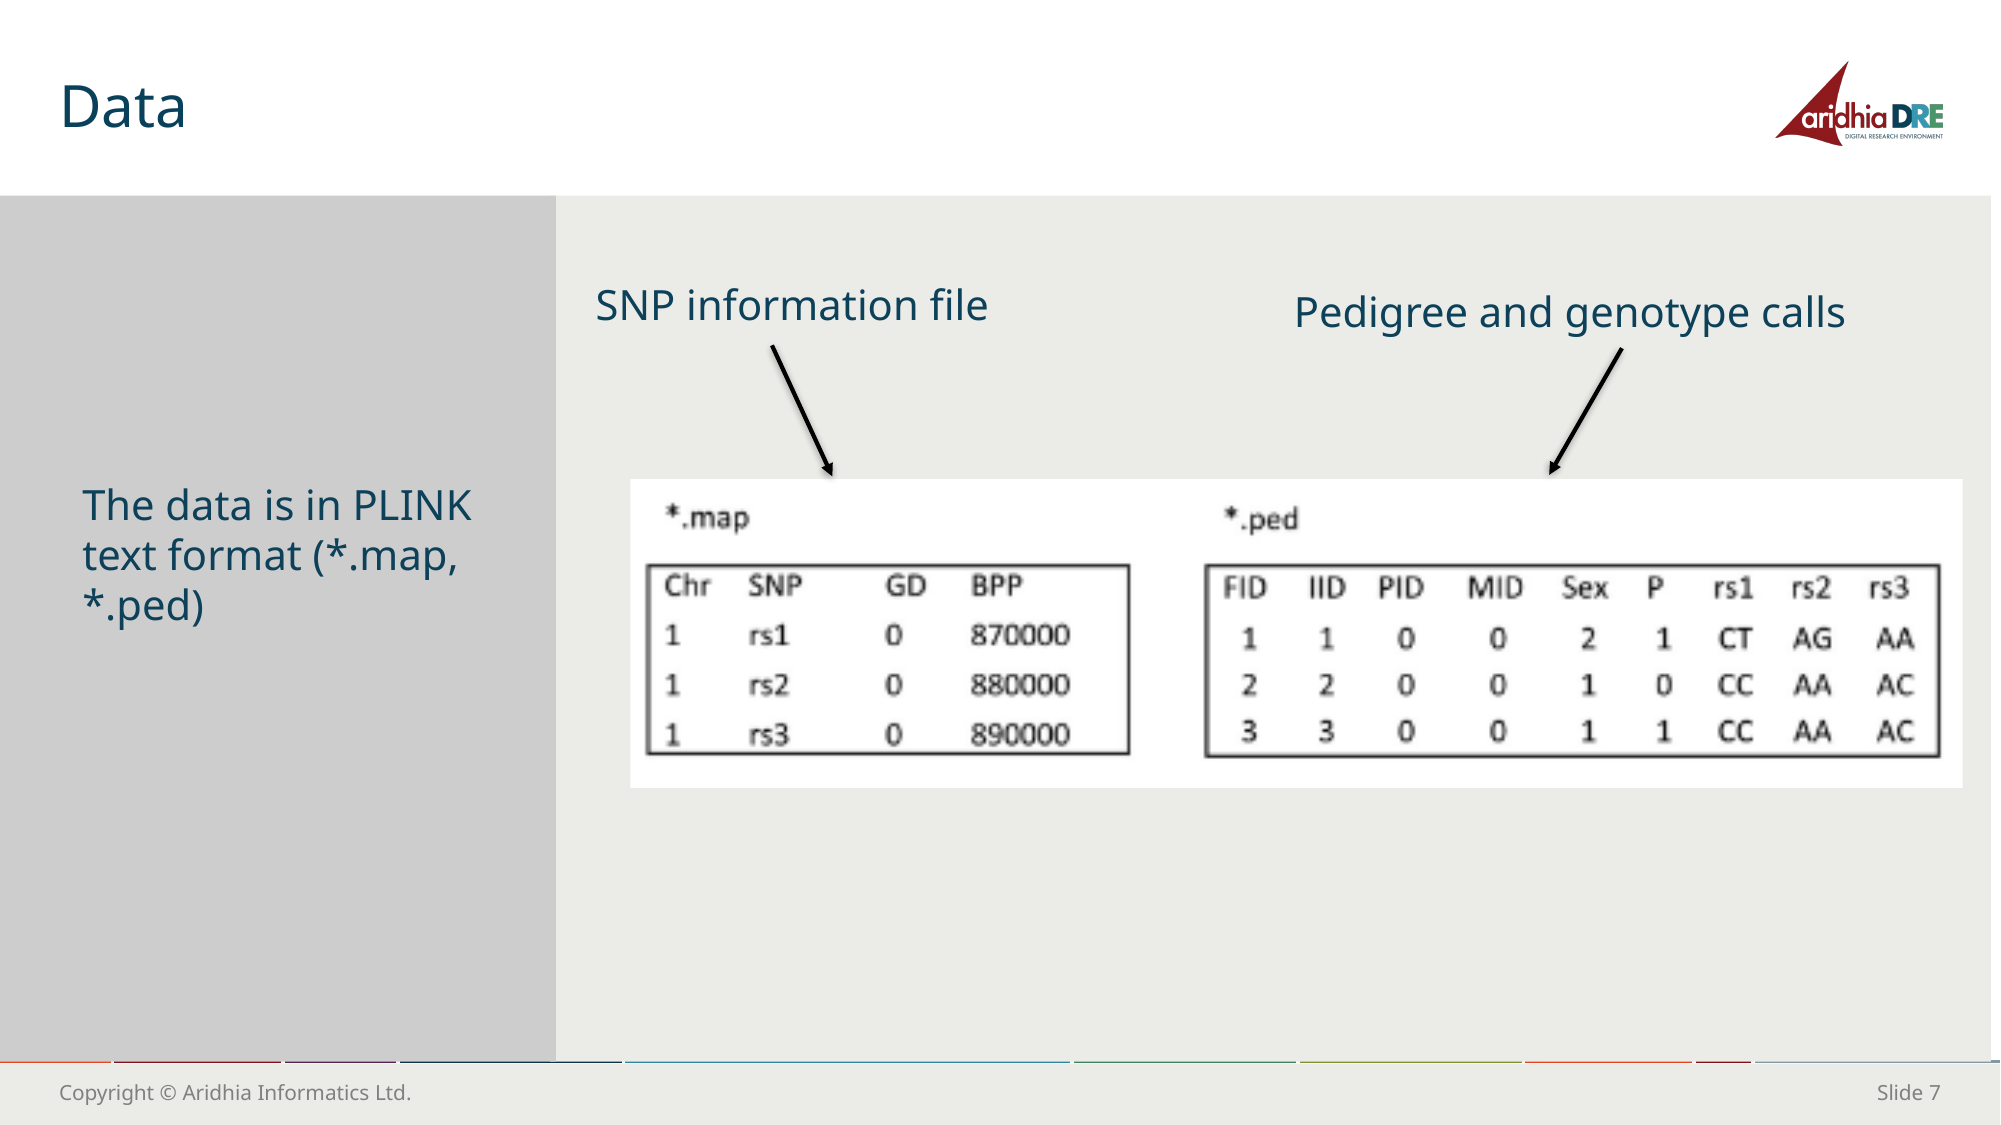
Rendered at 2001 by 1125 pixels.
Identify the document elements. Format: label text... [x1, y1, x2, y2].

text_box Pedigree and genotype calls [1279, 278, 1921, 343]
title Data [59, 49, 1784, 160]
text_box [1548, 347, 1623, 476]
text_box SNP information file [580, 271, 1063, 337]
picture [1784, 61, 1943, 146]
text_box [556, 195, 1991, 1062]
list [630, 478, 1180, 789]
text_box [0, 195, 556, 1062]
picture [1182, 478, 1963, 789]
text_box The data is in PLINK text format (*.map, *.ped) [67, 471, 534, 637]
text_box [771, 345, 833, 477]
